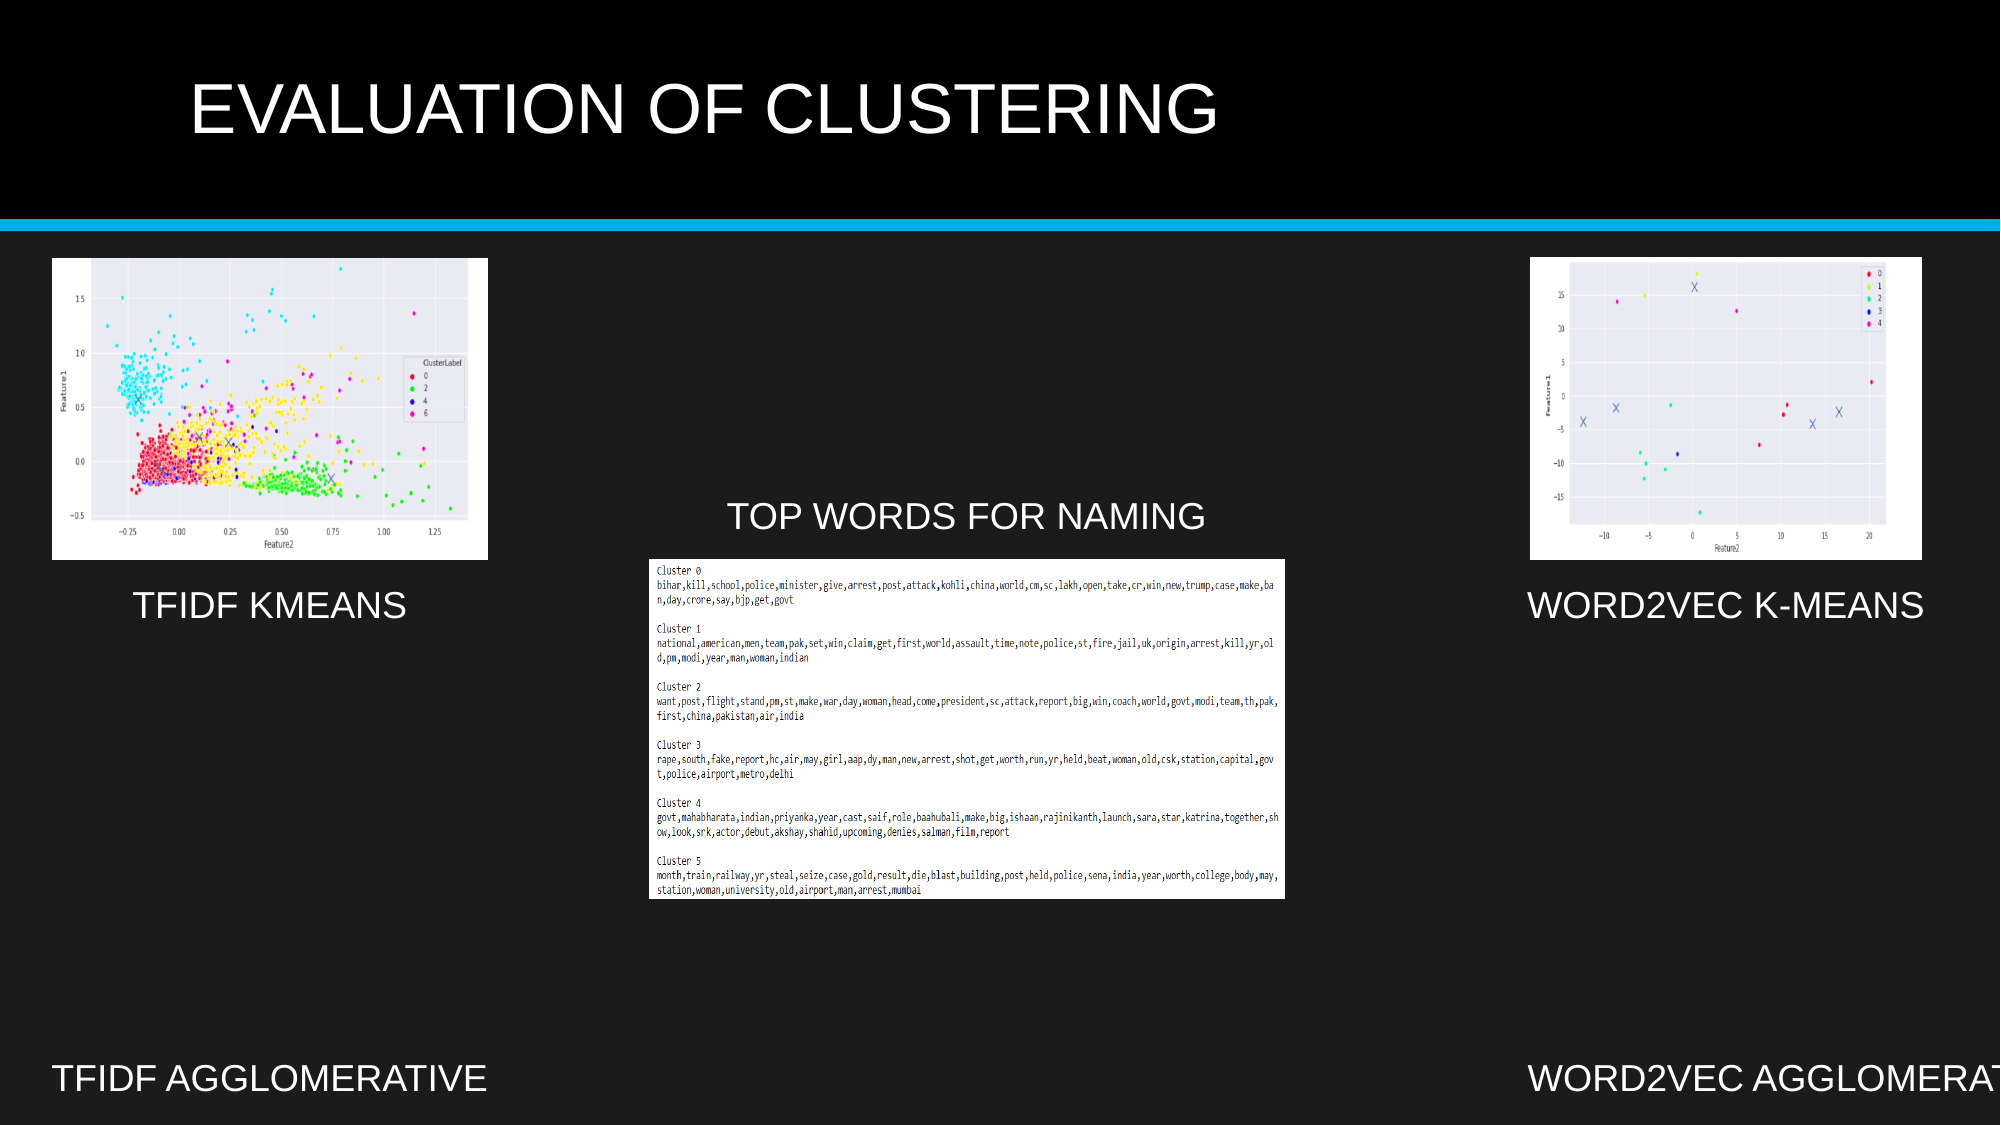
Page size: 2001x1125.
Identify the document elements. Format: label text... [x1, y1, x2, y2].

text_box WORD2VEC K-MEANS [1512, 573, 1940, 633]
text_box TFIDF KMEANS [117, 573, 423, 633]
title EVALUATION OF CLUSTERING [174, 20, 1825, 201]
text_box TOP WORDS FOR NAMING [711, 484, 1222, 545]
text_box TFIDF AGGLOMERATIVE [36, 1046, 504, 1107]
picture [649, 559, 1285, 899]
picture [52, 258, 488, 560]
picture [1530, 257, 1922, 560]
text_box WORD2VEC AGGLOMERATIVE [1512, 1046, 2000, 1107]
